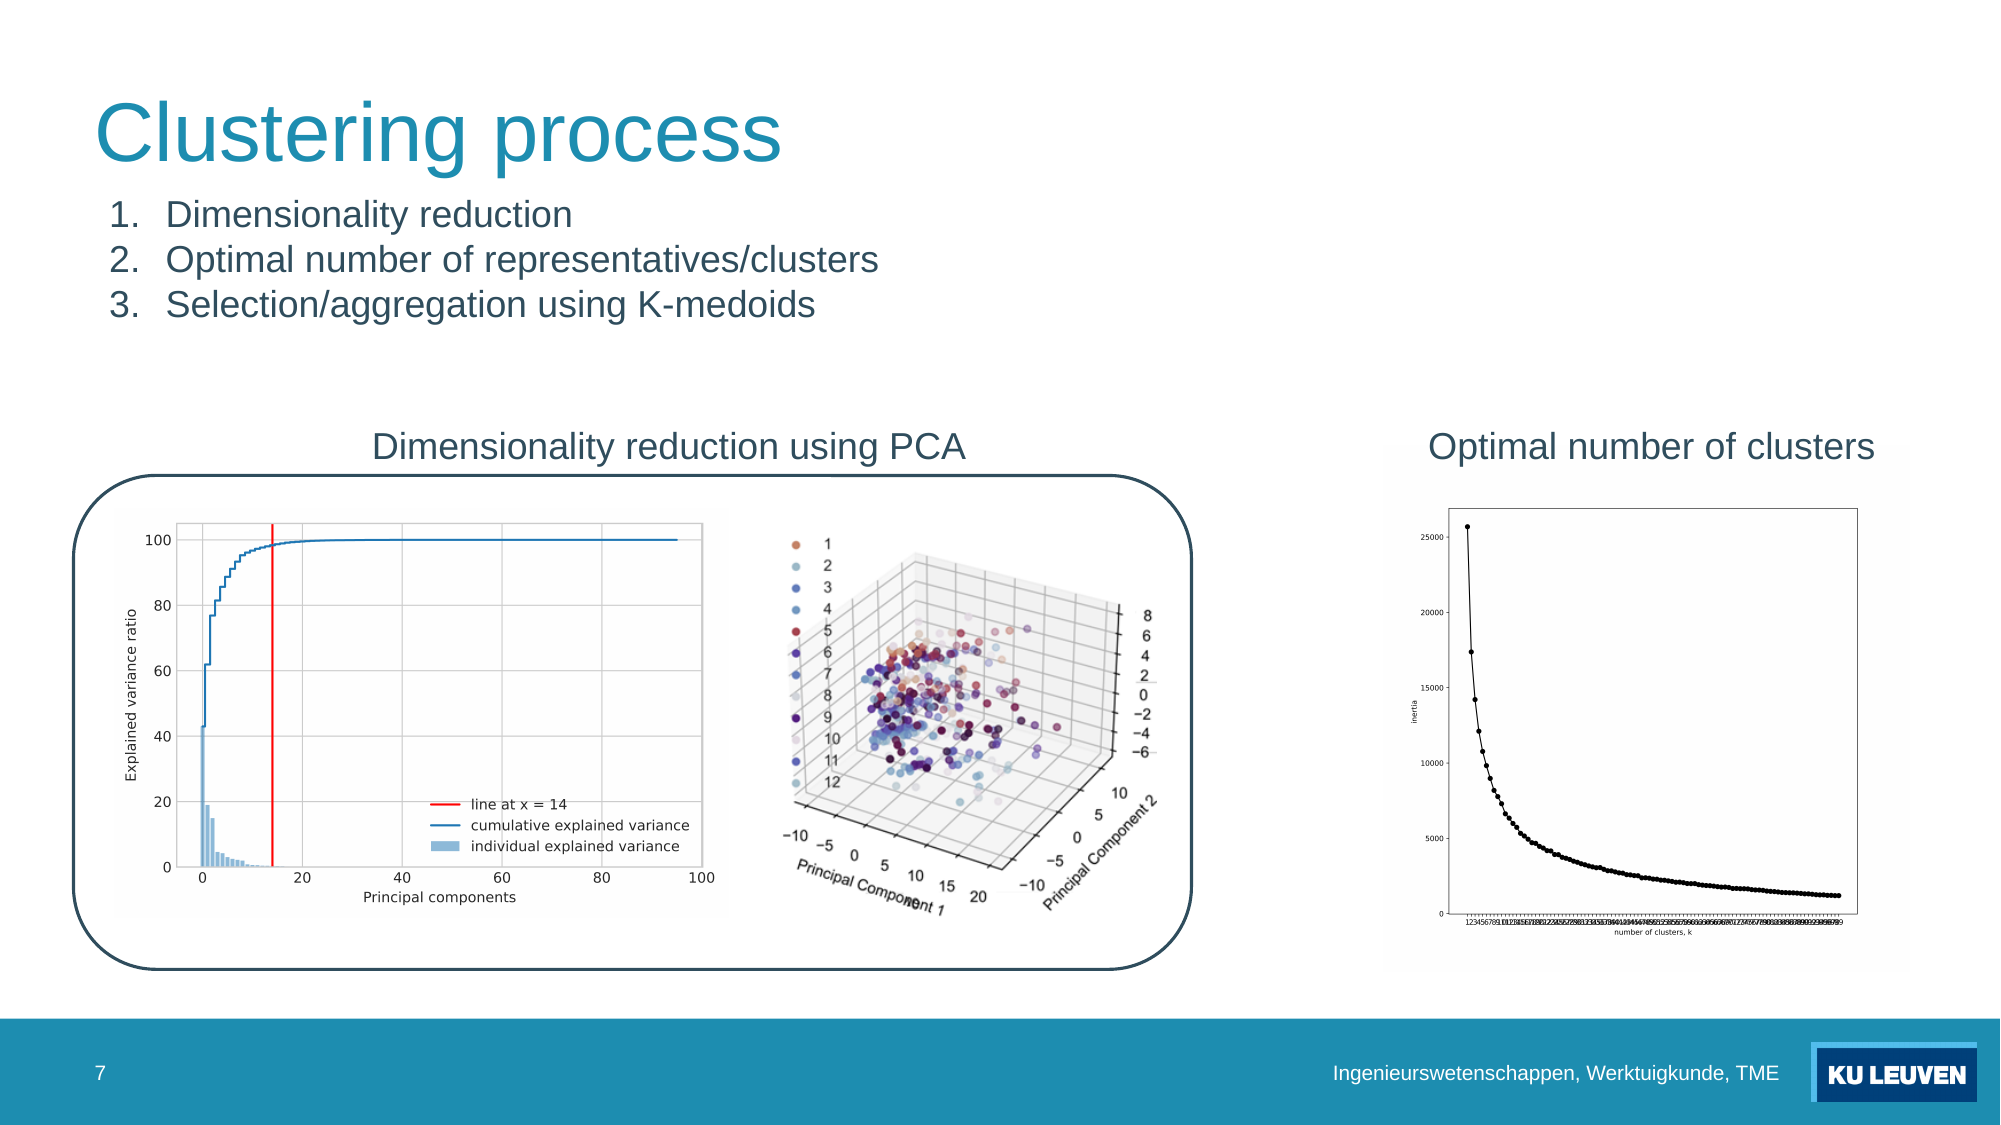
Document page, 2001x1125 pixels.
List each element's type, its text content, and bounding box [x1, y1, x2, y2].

footer Ingenieurswetenschappen, Werktuigkunde, TME [989, 1018, 1809, 1125]
text_box Optimal number of clusters [1413, 414, 1891, 445]
picture [1811, 1042, 1977, 1102]
picture [1383, 445, 1910, 972]
picture [114, 508, 729, 918]
text_box Dimensionality reduction using PCA [357, 414, 982, 475]
slide_number 7 [94, 1018, 201, 1125]
picture [774, 508, 1156, 918]
text_box [73, 475, 1192, 970]
title Clustering process [94, 33, 1906, 223]
text_box Dimensionality reduction Optimal number of representatives/clusters Selection/aggregation using K-medoids [94, 182, 943, 333]
